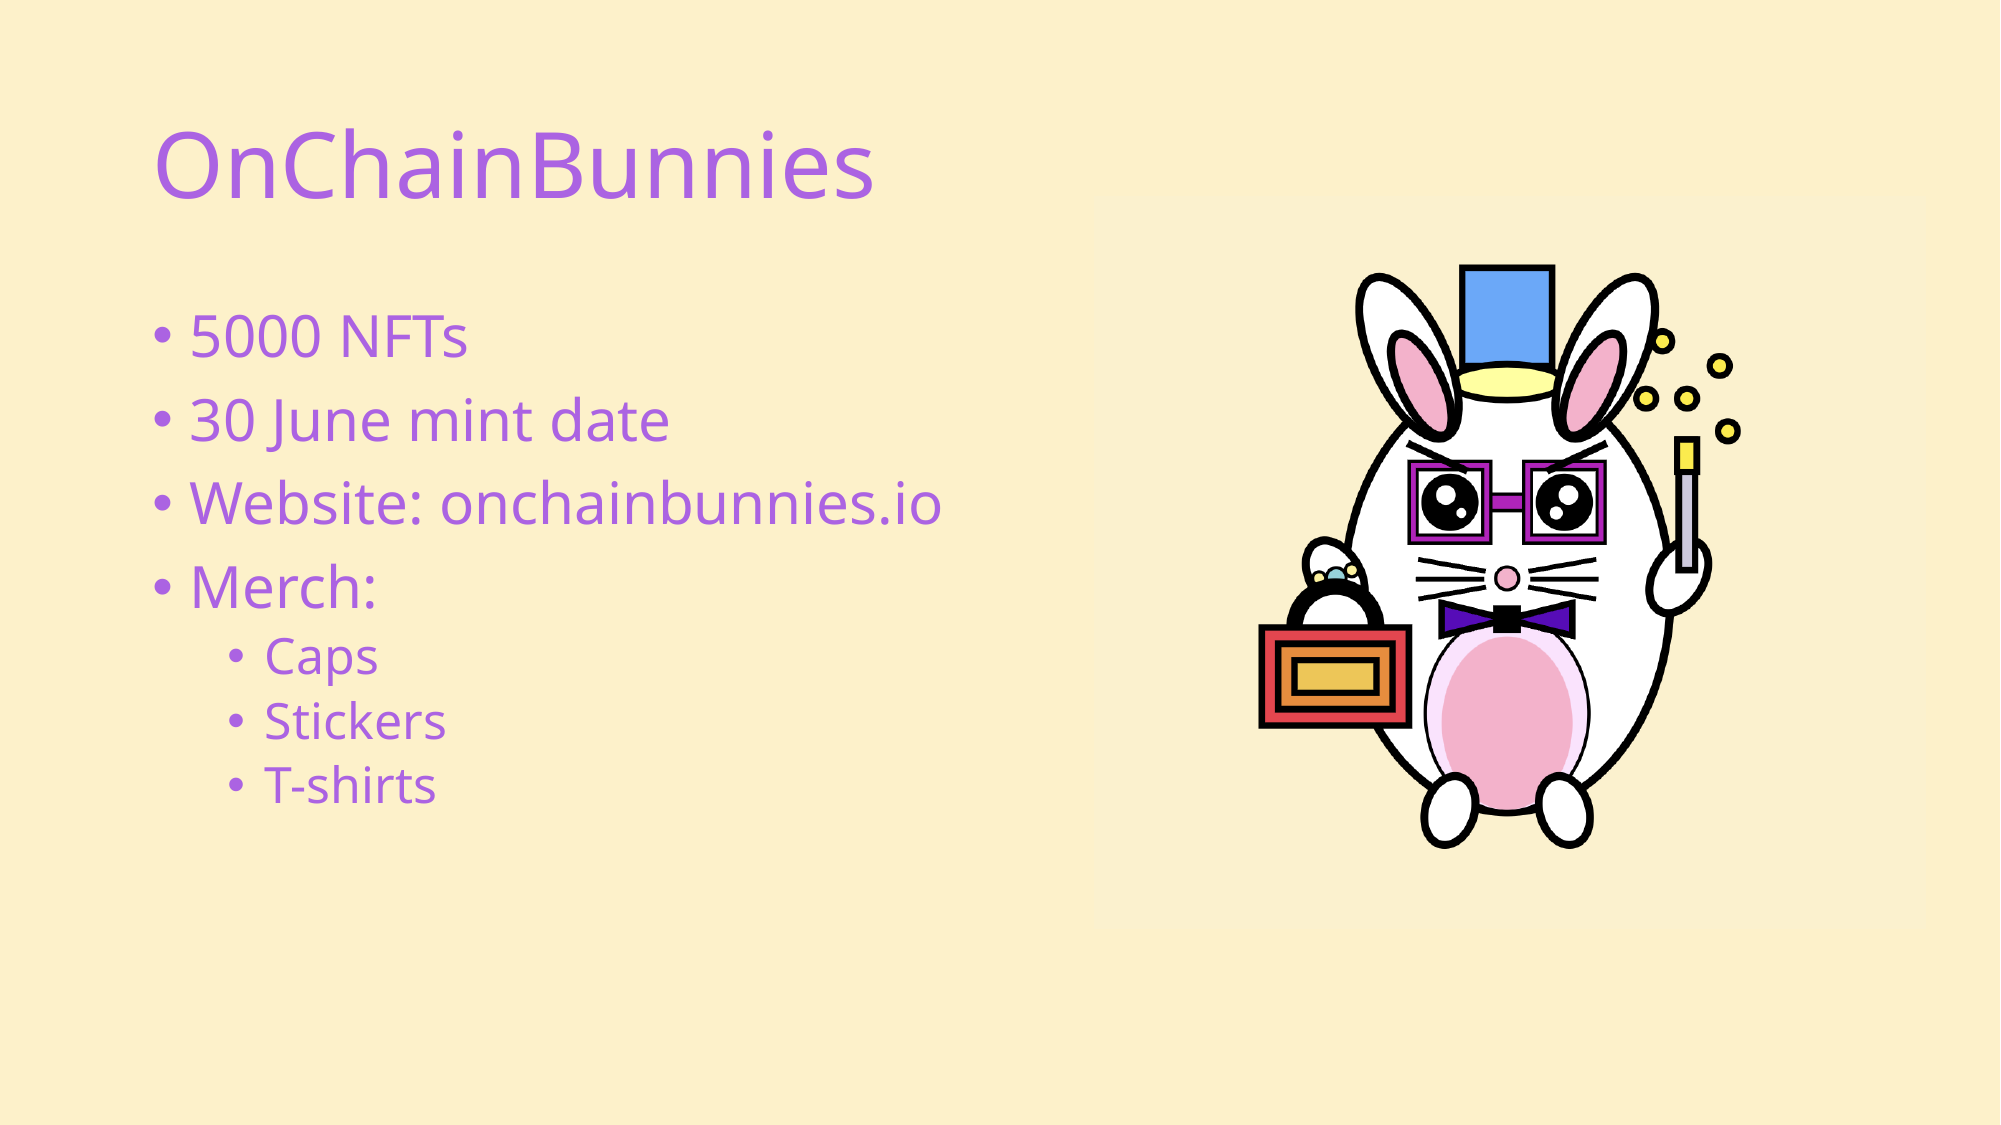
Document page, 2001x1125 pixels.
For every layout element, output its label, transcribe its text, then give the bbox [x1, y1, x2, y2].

picture [1094, 196, 1926, 929]
list 5000 NFTs 30 June mint date Website: onchainbunnies.io Merch: Caps Stickers T-shirts [137, 299, 1863, 1014]
title OnChainBunnies [137, 59, 1863, 278]
